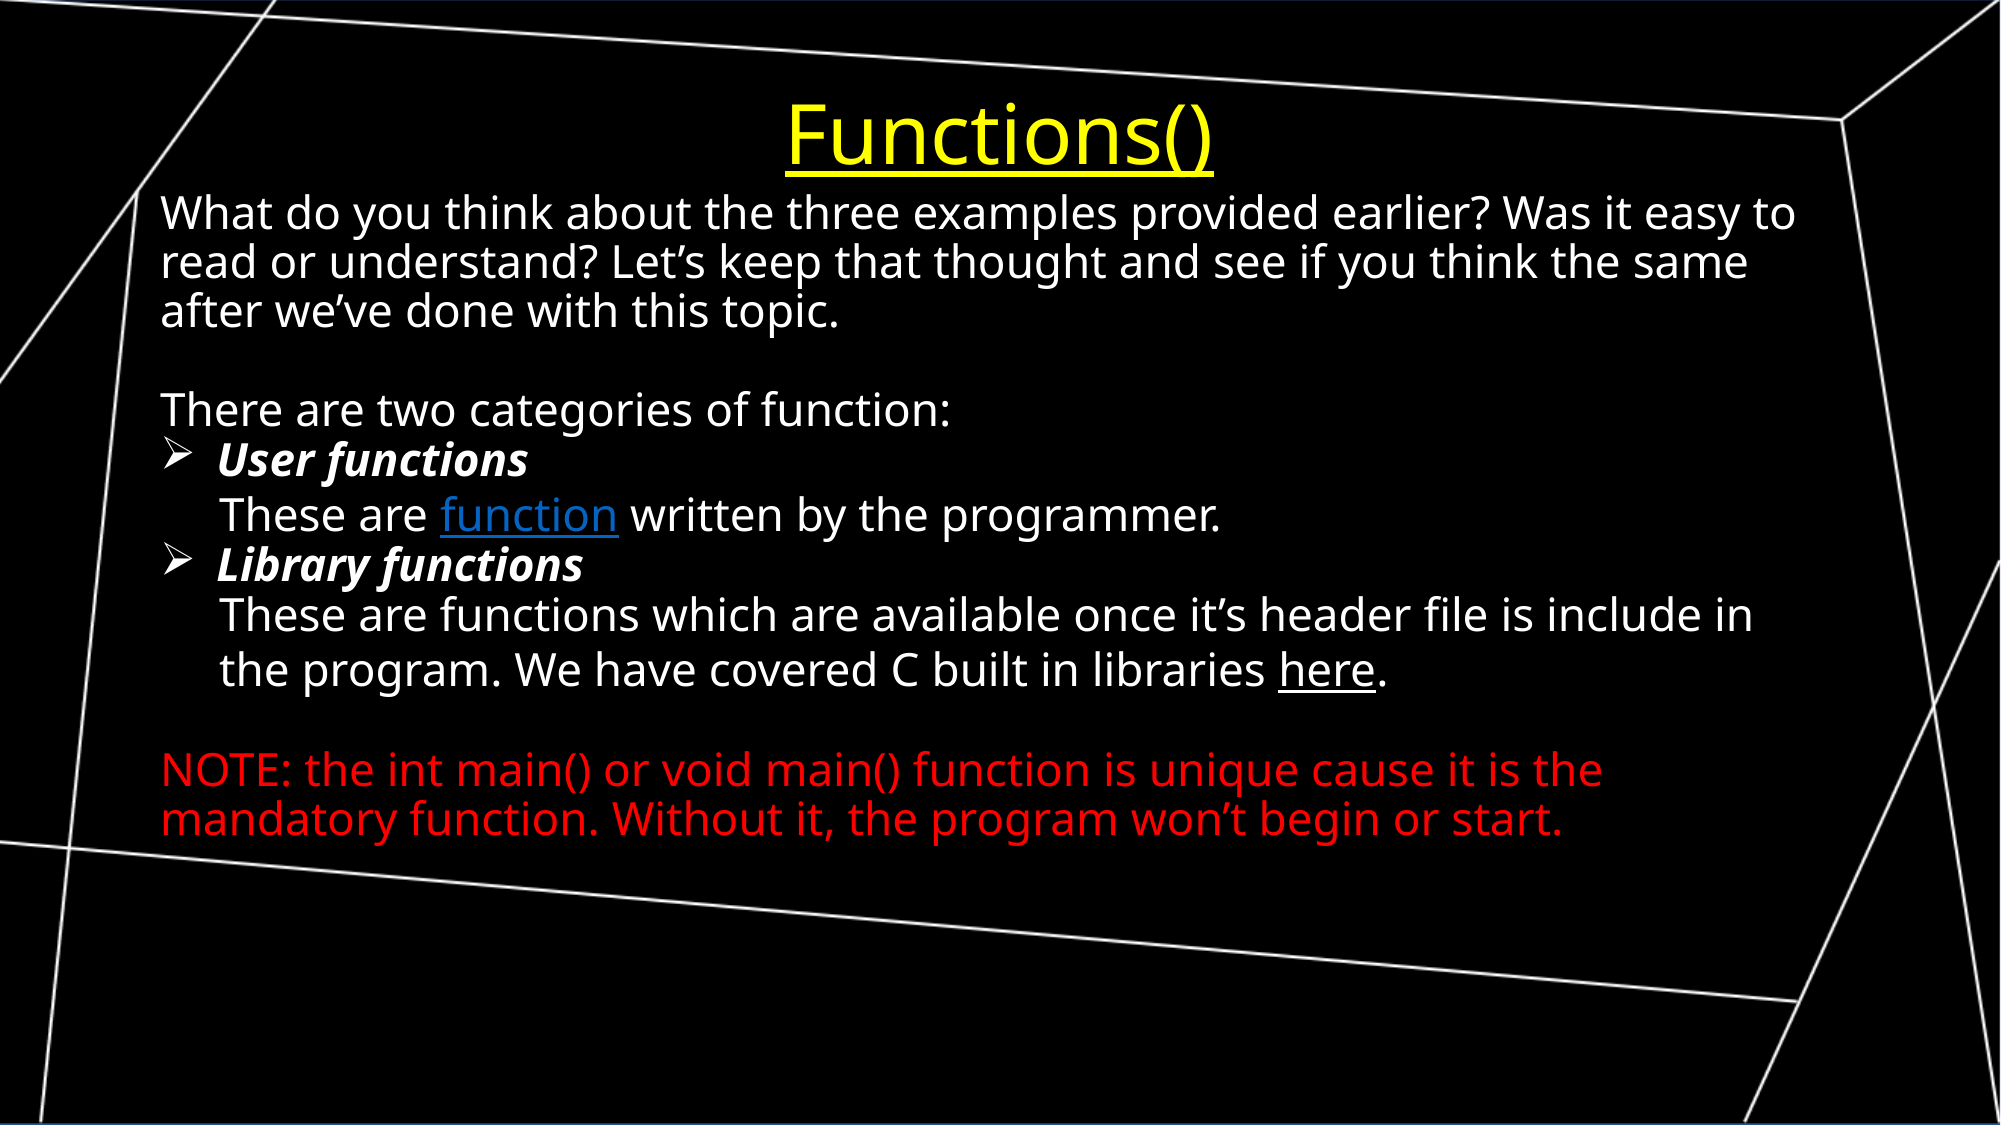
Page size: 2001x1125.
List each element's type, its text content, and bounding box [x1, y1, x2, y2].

text_box Functions() [188, 84, 1811, 182]
picture [0, 0, 2001, 1125]
text_box What do you think about the three examples provided earlier? Was it easy to read or understand? Let’s keep that thought and see if you think the same after we’ve done with this topic. There are two categories of function: User functions These are function written by the programmer. Library functions These are functions which are available once it’s header file is include in the program. We have covered C built in libraries here. NOTE: the int main() or void main() function is unique cause it is the mandatory function. Without it, the program won’t begin or start. [145, 182, 1841, 855]
